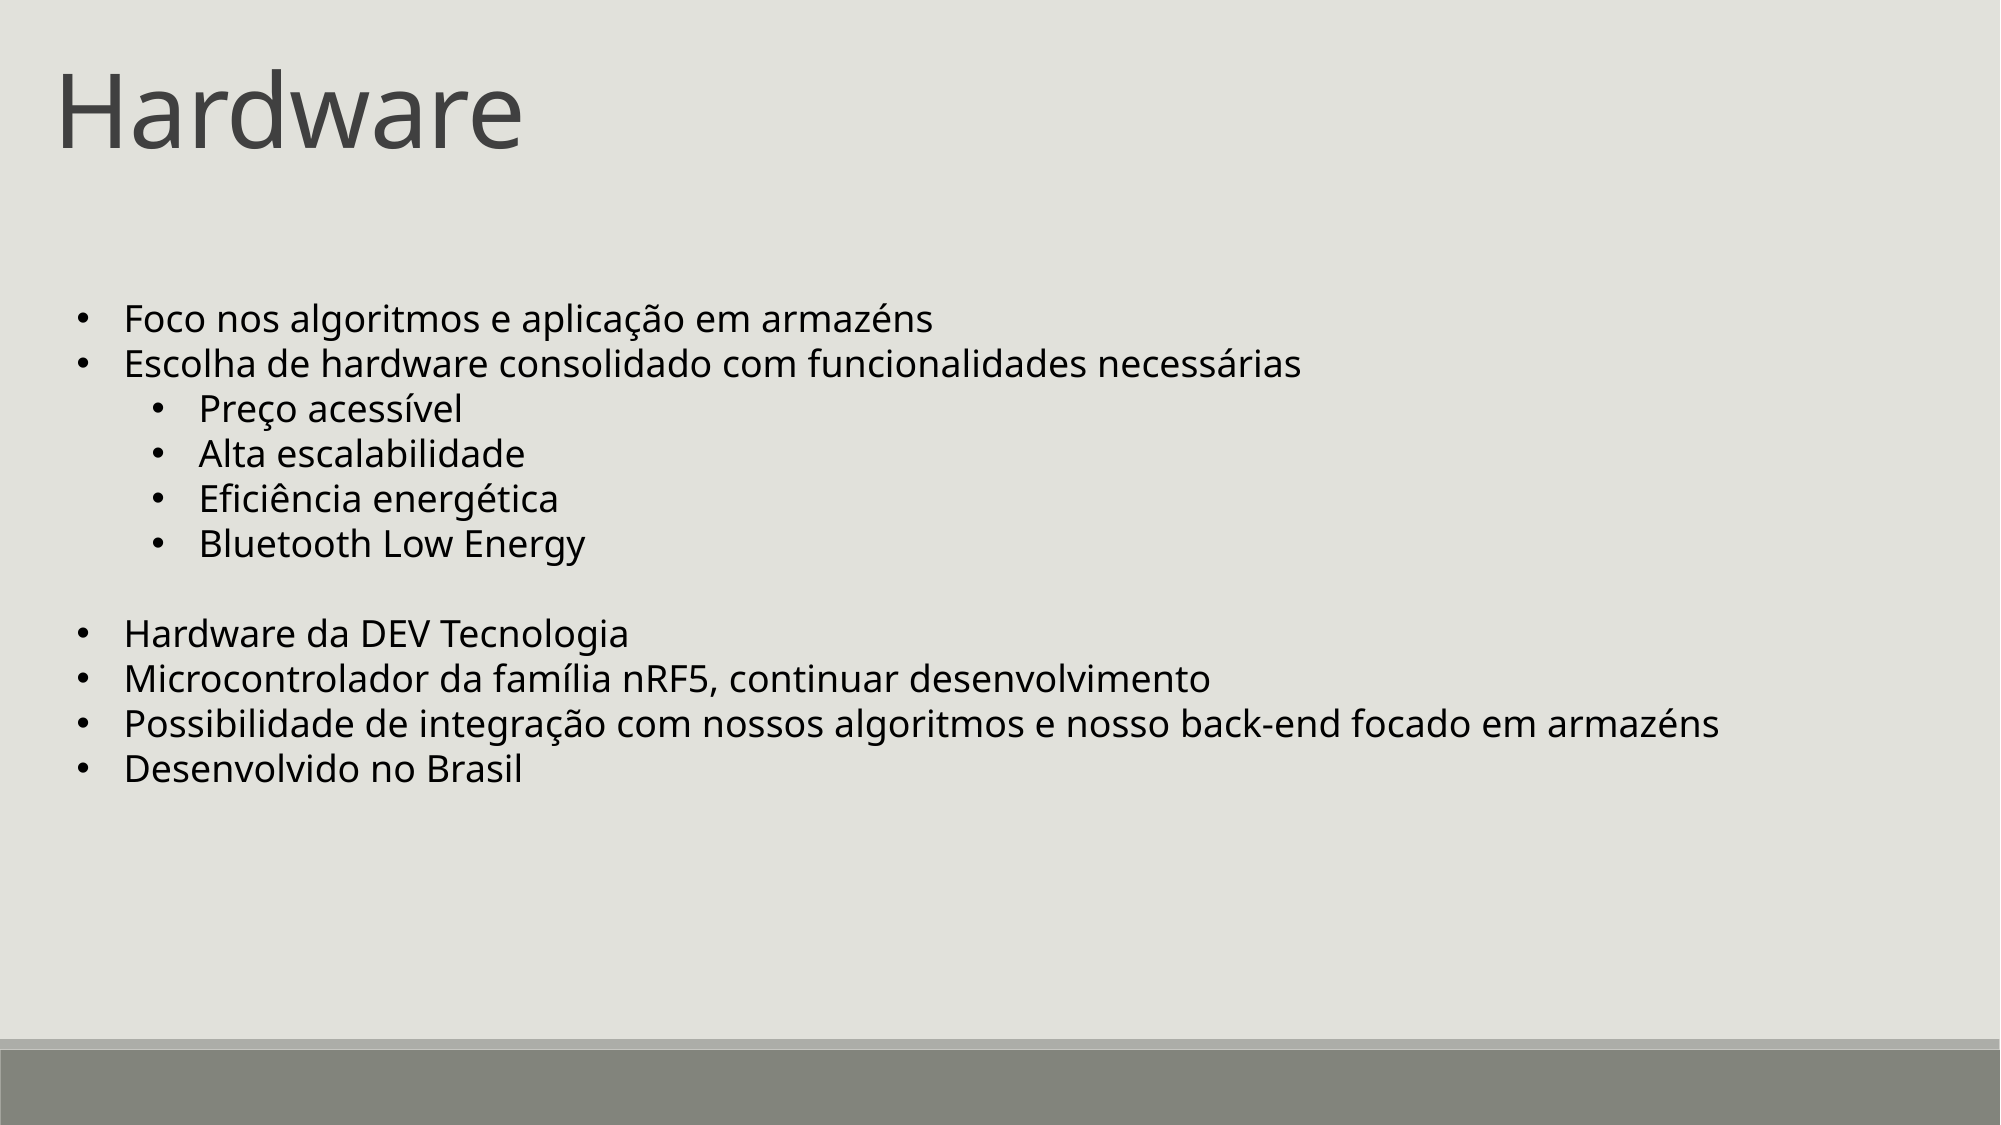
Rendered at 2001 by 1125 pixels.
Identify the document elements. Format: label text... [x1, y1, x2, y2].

text_box Hardware [39, 50, 1396, 179]
text_box Foco nos algoritmos e aplicação em armazéns Escolha de hardware consolidado com funcionalidades necessárias Preço acessível Alta escalabilidade Eficiência energética Bluetooth Low Energy Hardware da DEV Tecnologia Microcontrolador da família nRF5, continuar desenvolvimento Possibilidade de integração com nossos algoritmos e nosso back-end focado em armazéns Desenvolvido no Brasil [61, 287, 1934, 798]
